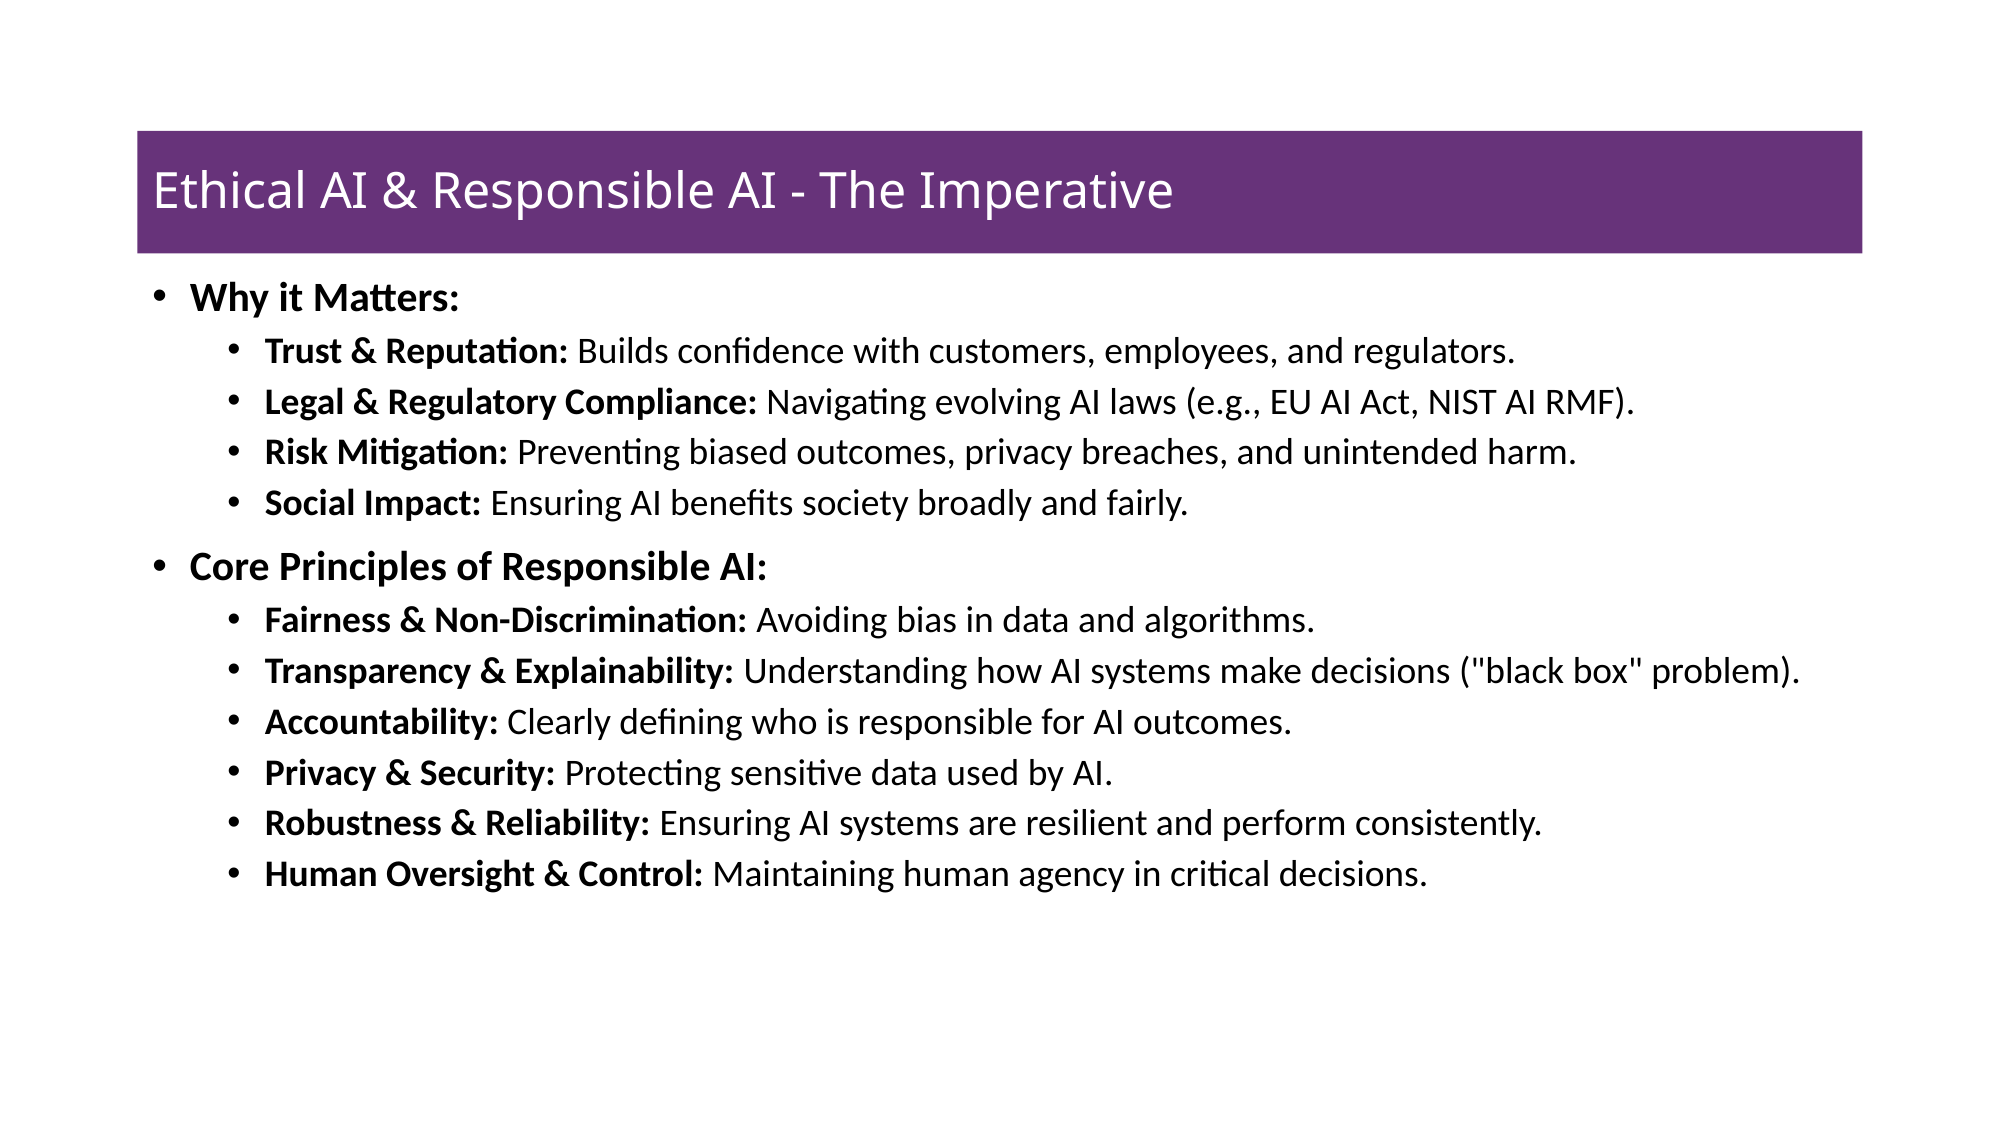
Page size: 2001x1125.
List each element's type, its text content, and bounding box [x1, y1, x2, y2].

list Why it Matters: Trust & Reputation: Builds confidence with customers, employees, and regulators. Legal & Regulatory Compliance: Navigating evolving AI laws (e.g., EU AI Act, NIST AI RMF). Risk Mitigation: Preventing biased outcomes, privacy breaches, and unintended harm. Social Impact: Ensuring AI benefits society broadly and fairly. Core Principles of Responsible AI: Fairness & Non-Discrimination: Avoiding bias in data and algorithms. Transparency & Explainability: Understanding how AI systems make decisions ("black box" problem). Accountability: Clearly defining who is responsible for AI outcomes. Privacy & Security: Protecting sensitive data used by AI. Robustness & Reliability: Ensuring AI systems are resilient and perform consistently. Human Oversight & Control: Maintaining human agency in critical decisions. [137, 267, 1863, 1110]
title Ethical AI & Responsible AI - The Imperative [137, 130, 1863, 254]
